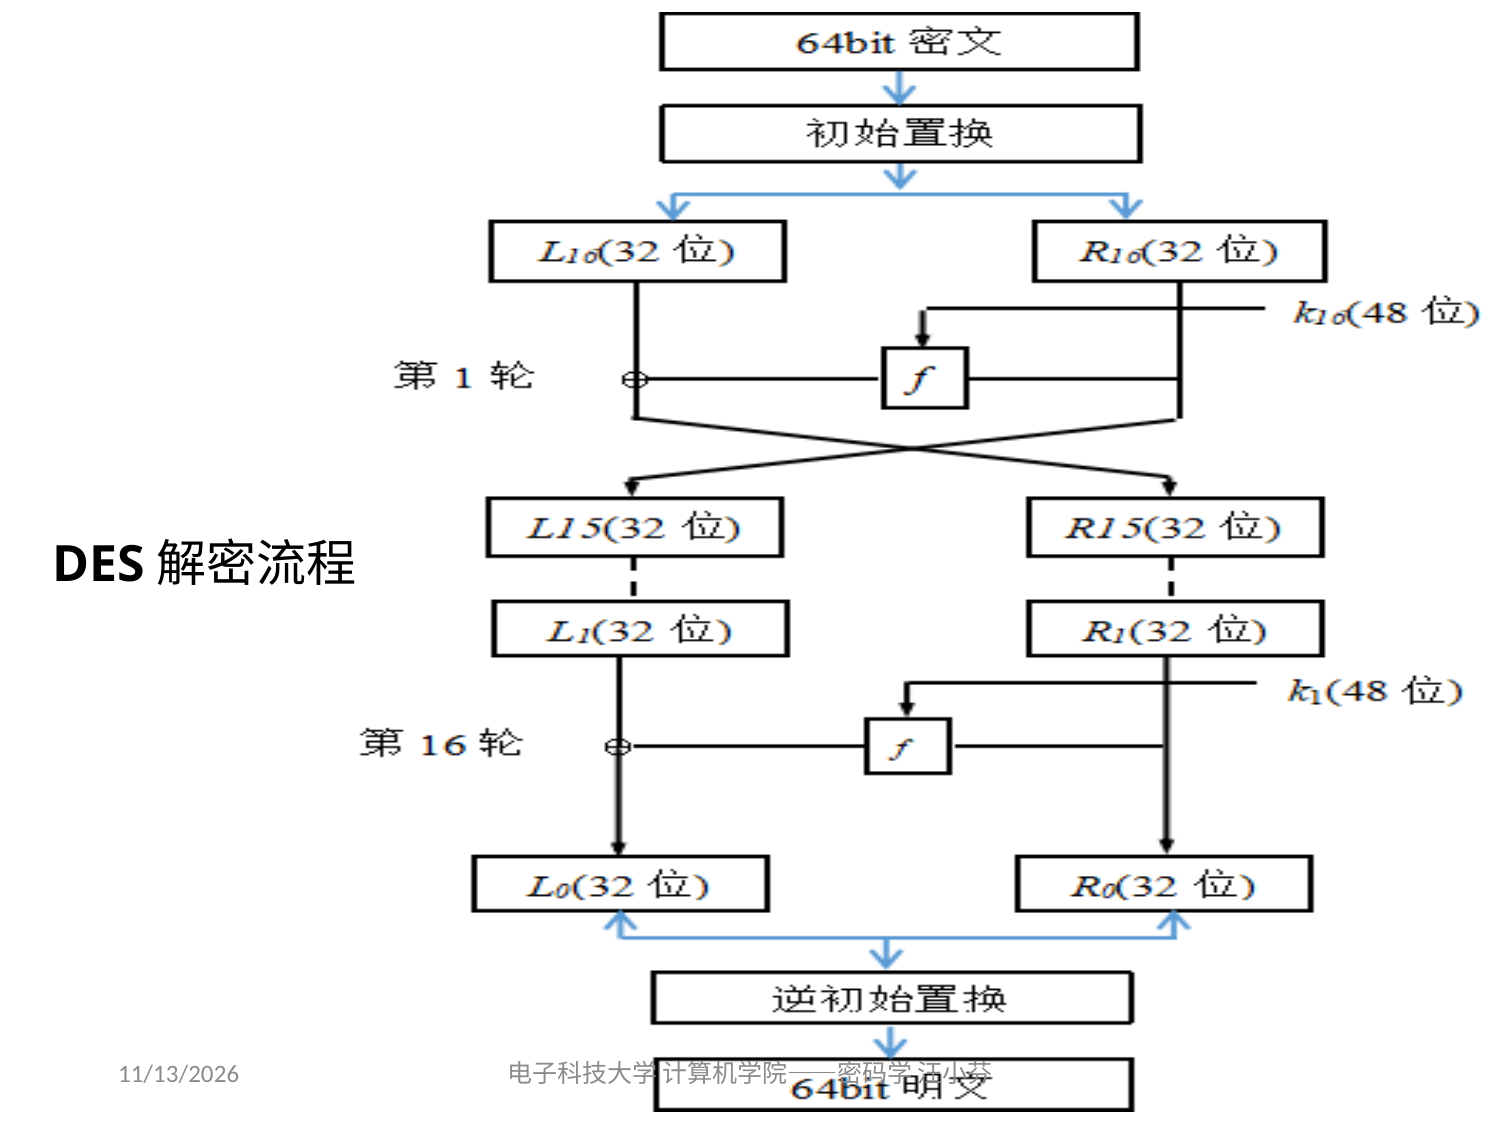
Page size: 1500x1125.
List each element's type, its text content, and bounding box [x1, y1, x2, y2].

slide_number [103, 1042, 349, 1103]
text_box DES解密流程 [37, 524, 349, 599]
picture [349, 12, 1488, 1112]
